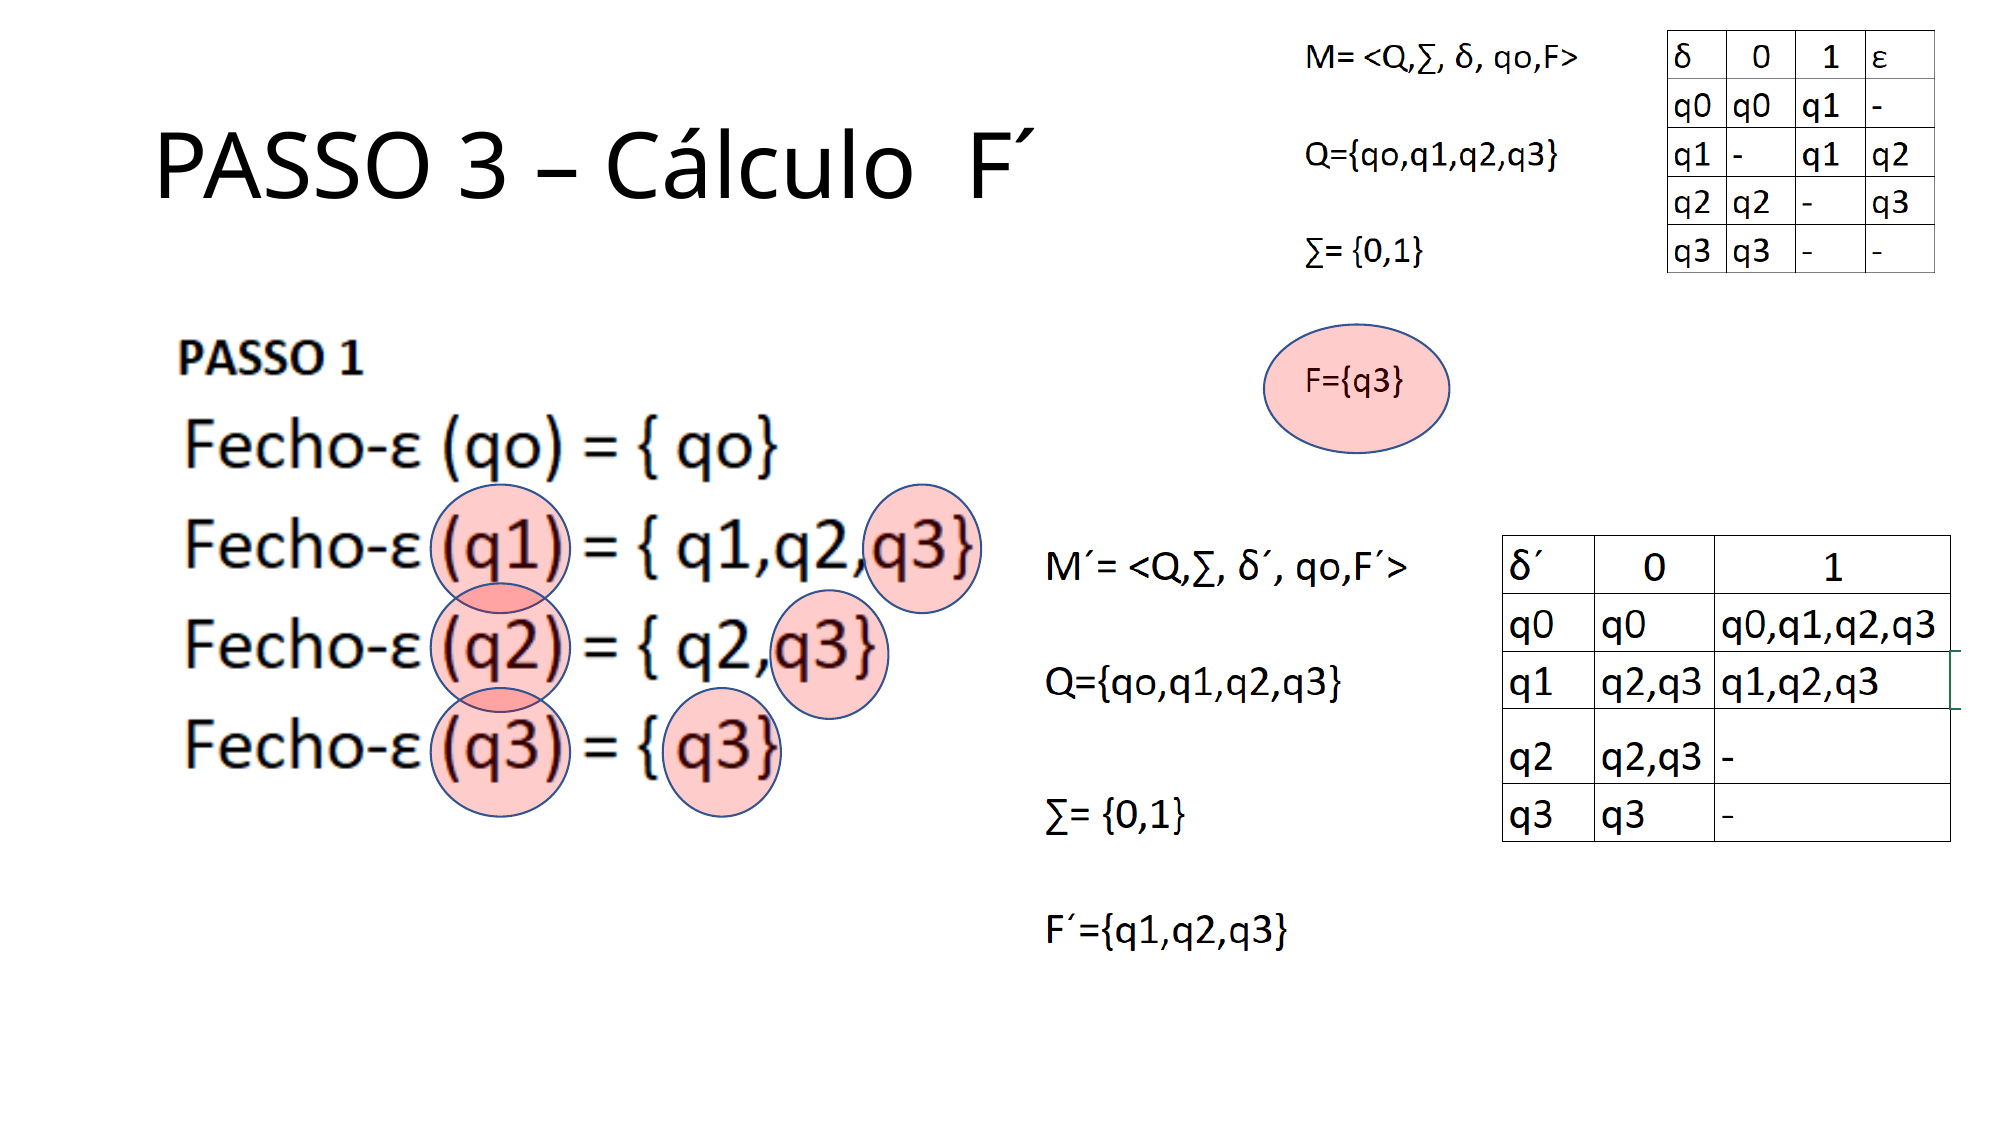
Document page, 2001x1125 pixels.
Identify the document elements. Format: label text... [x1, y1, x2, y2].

text_box [1273, 419, 1440, 455]
picture [1263, 0, 1961, 419]
picture [1019, 515, 1961, 996]
text_box [685, 804, 759, 818]
picture [152, 308, 994, 804]
text_box [457, 804, 544, 818]
title PASSO 3 – Cálculo F´ [137, 59, 1263, 278]
